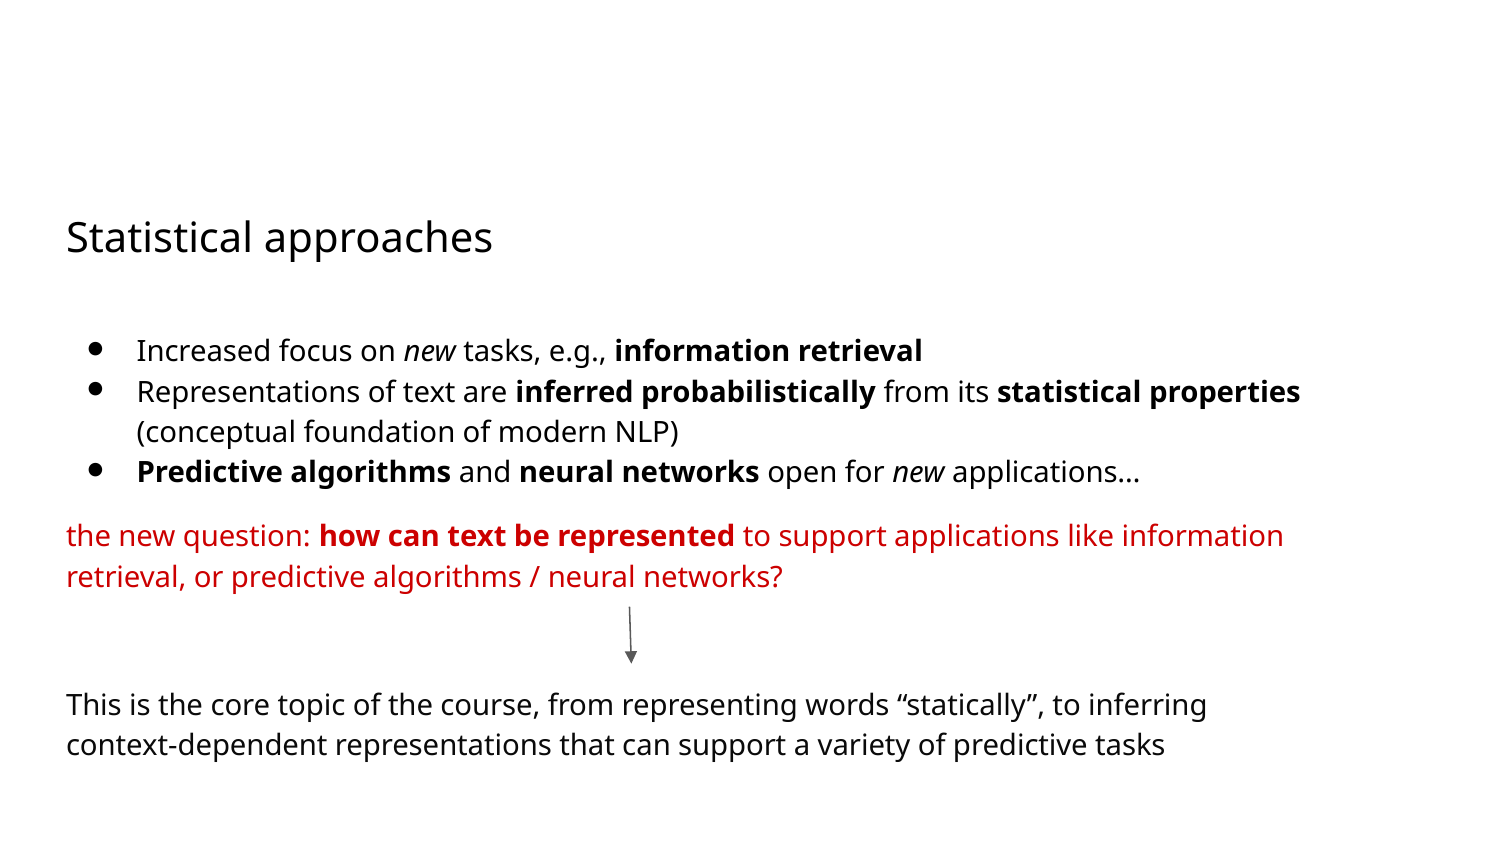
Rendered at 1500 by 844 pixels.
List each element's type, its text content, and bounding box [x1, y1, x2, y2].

title Statistical approaches [51, 195, 1449, 290]
list Increased focus on new tasks, e.g., information retrieval Representations of text are inferred probabilistically from its statistical properties (conceptual foundation of modern NLP) Predictive algorithms and neural networks open for new applications… the new question: how can text be represented to support applications like information retrieval, or predictive algorithms / neural networks? This is the core topic of the course, from representing words “statically”, to inferring context-dependent representations that can support a variety of predictive tasks [51, 312, 1335, 778]
